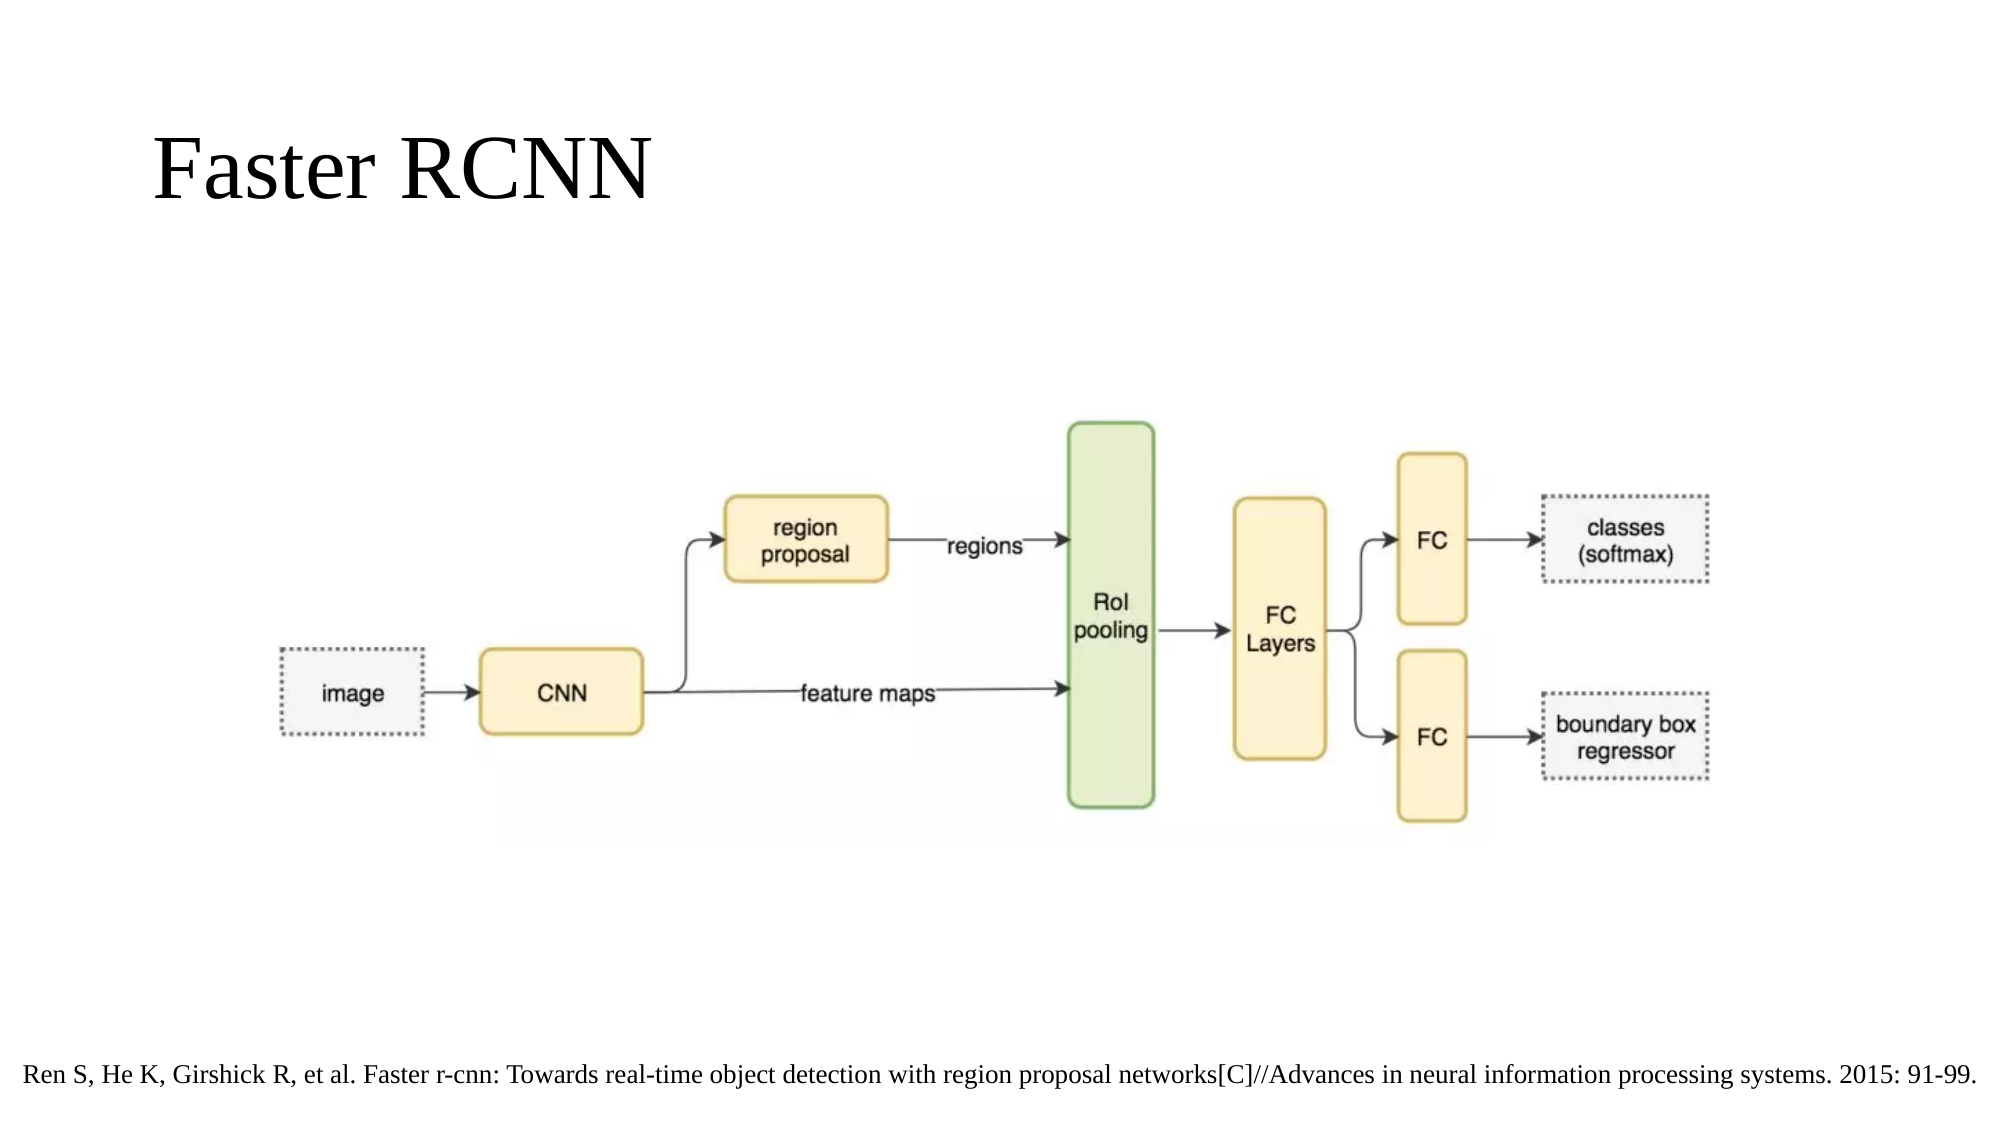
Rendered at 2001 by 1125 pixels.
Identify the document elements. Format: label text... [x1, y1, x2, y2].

title Faster RCNN [137, 59, 1863, 278]
text_box Ren S, He K, Girshick R, et al. Faster r-cnn: Towards real-time object detection with region proposal networks[C]//Advances in neural information processing systems. 2015: 91-99. [7, 1048, 1993, 1096]
picture [256, 388, 1744, 846]
